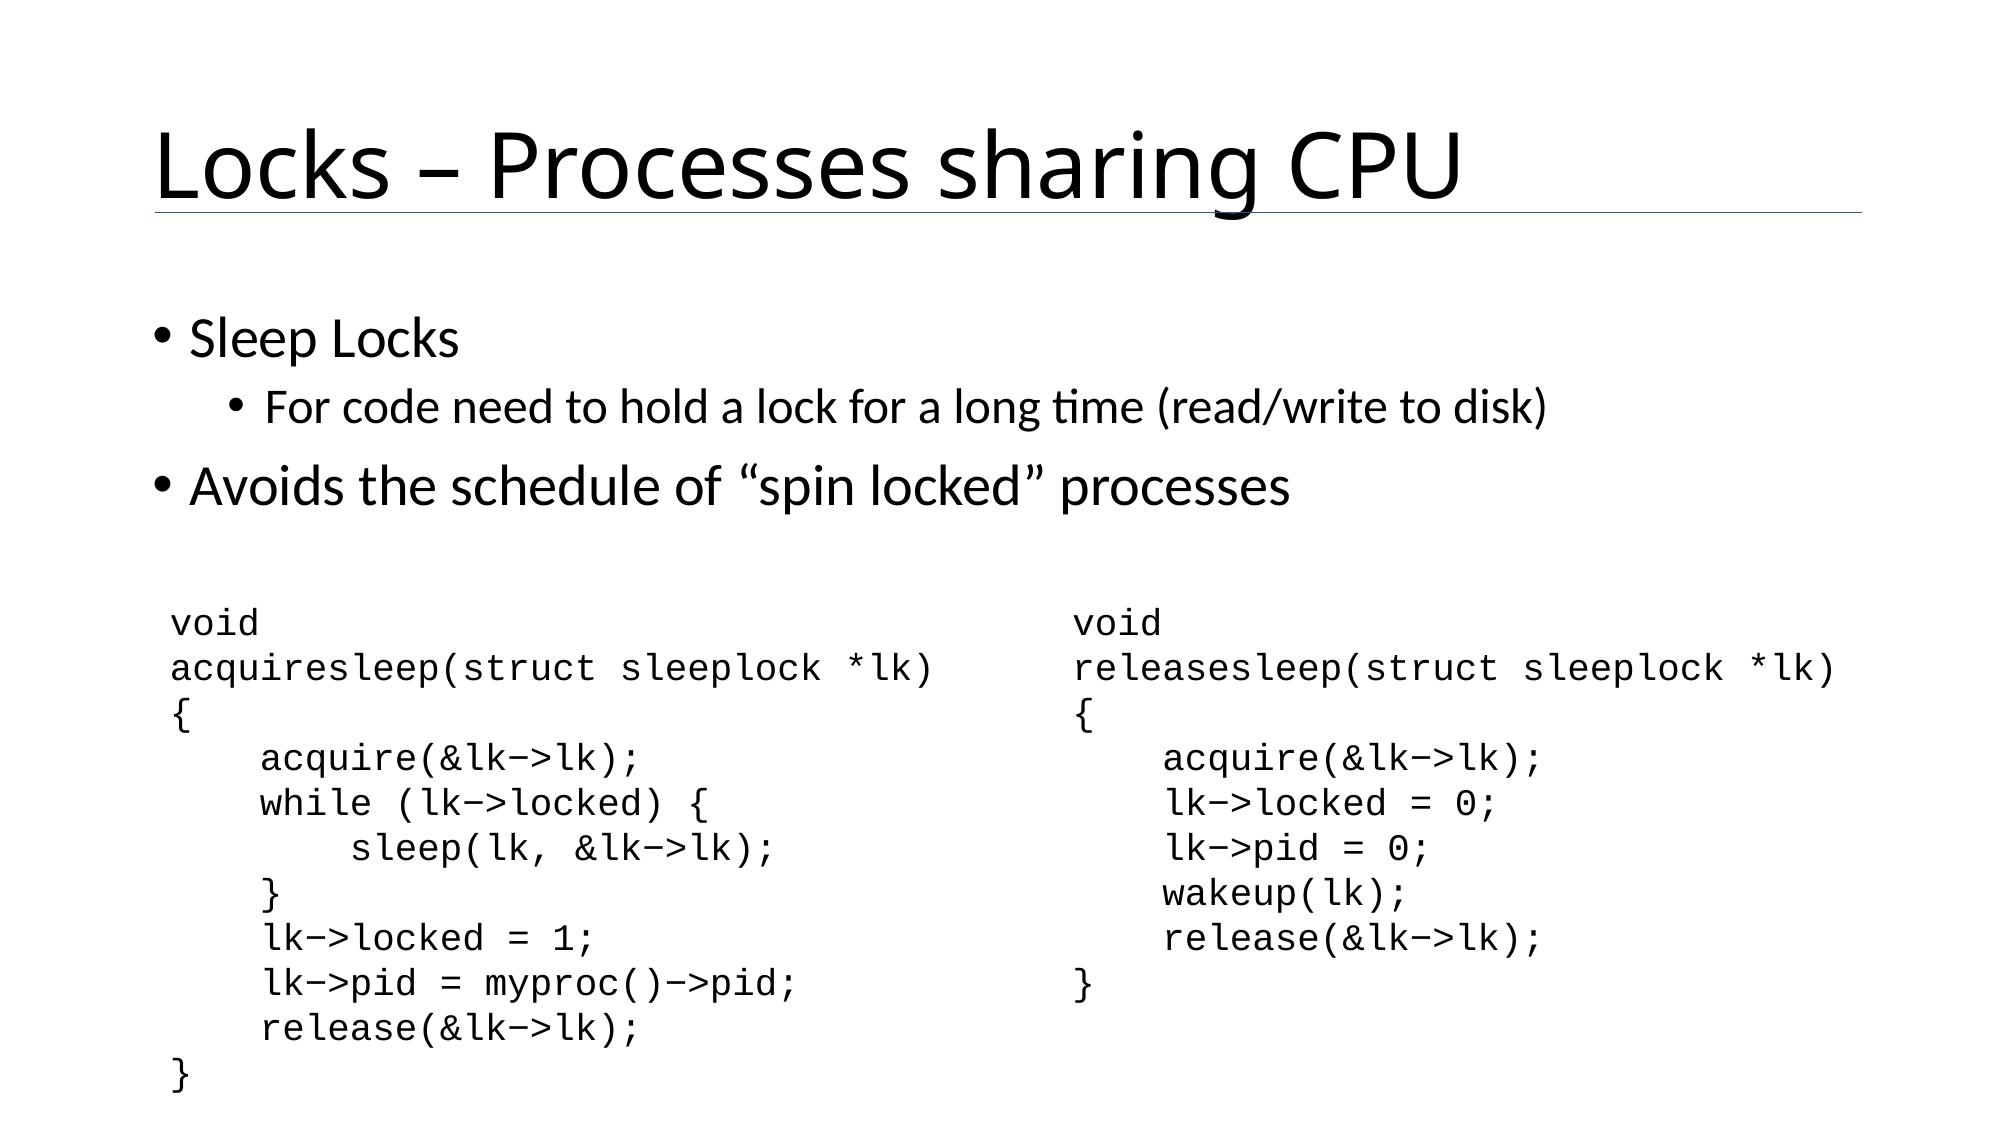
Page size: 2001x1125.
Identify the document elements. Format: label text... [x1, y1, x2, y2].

text_box void acquiresleep(struct sleeplock *lk) { acquire(&lk−>lk); while (lk−>locked) { sleep(lk, &lk−>lk); } lk−>locked = 1; lk−>pid = myproc()−>pid; release(&lk−>lk); } [155, 590, 1155, 1100]
list Sleep Locks For code need to hold a lock for a long time (read/write to disk) Avoids the schedule of “spin locked” processes [137, 299, 1863, 1014]
title Locks – Processes sharing CPU [137, 59, 1863, 278]
text_box void releasesleep(struct sleeplock *lk) { acquire(&lk−>lk); lk−>locked = 0; lk−>pid = 0; wakeup(lk); release(&lk−>lk); } [1057, 590, 2000, 1010]
